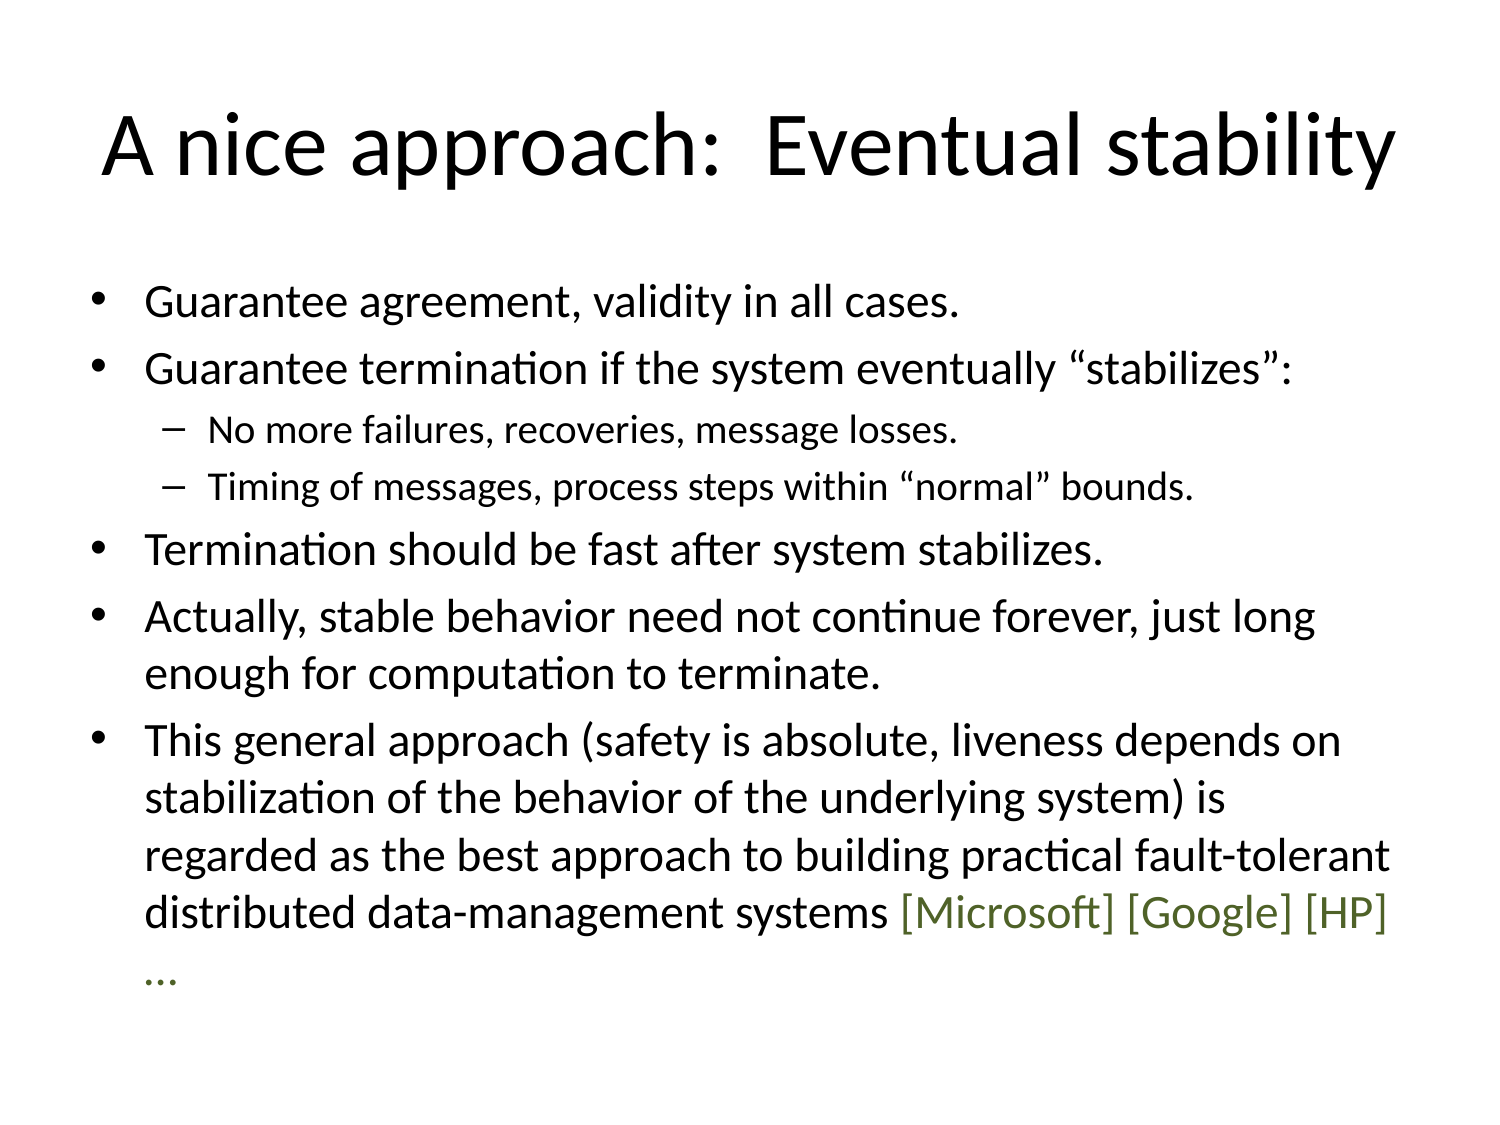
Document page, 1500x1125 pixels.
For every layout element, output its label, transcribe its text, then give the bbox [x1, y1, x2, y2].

title A nice approach: Eventual stability [75, 45, 1425, 233]
list Guarantee agreement, validity in all cases. Guarantee termination if the system eventually “stabilizes”: No more failures, recoveries, message losses. Timing of messages, process steps within “normal” bounds. Termination should be fast after system stabilizes. Actually, stable behavior need not continue forever, just long enough for computation to terminate. This general approach (safety is absolute, liveness depends on stabilization of the behavior of the underlying system) is regarded as the best approach to building practical fault-tolerant distributed data-management systems [Microsoft] [Google] [HP]… [75, 262, 1425, 1005]
